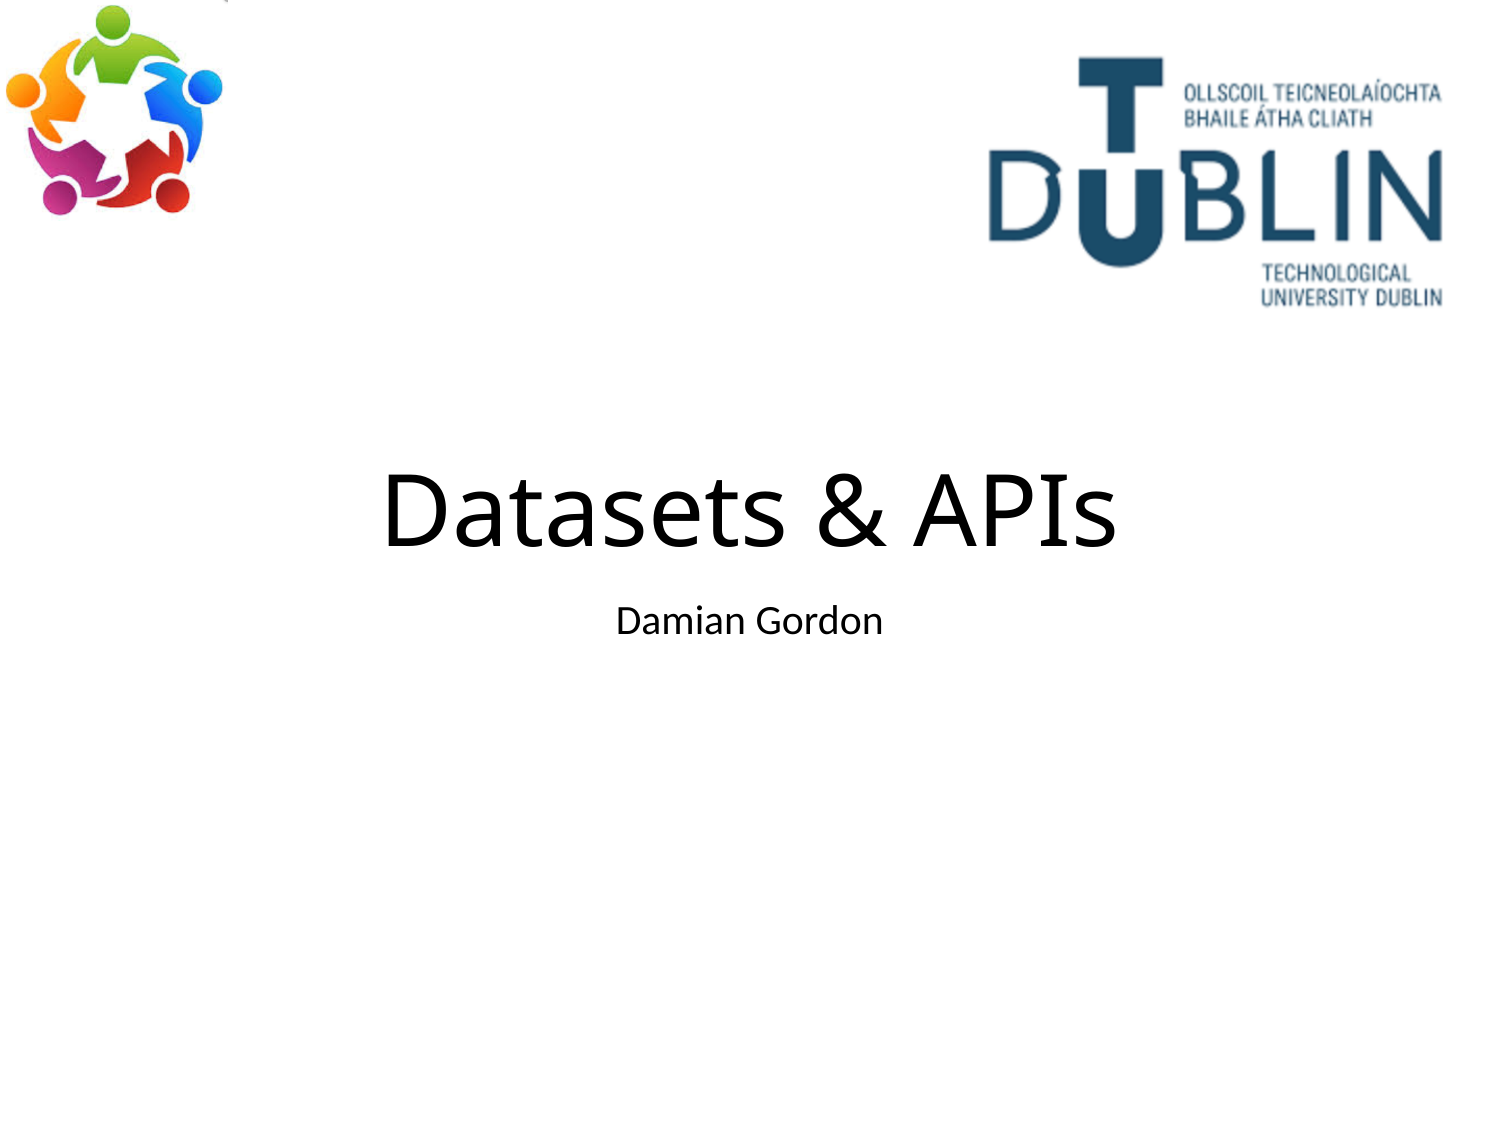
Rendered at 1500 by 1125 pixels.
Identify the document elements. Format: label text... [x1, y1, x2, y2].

picture [0, 0, 228, 223]
subtitle Damian Gordon [187, 590, 1313, 863]
picture [933, 0, 1500, 365]
title Datasets & APIs [187, 184, 1313, 576]
